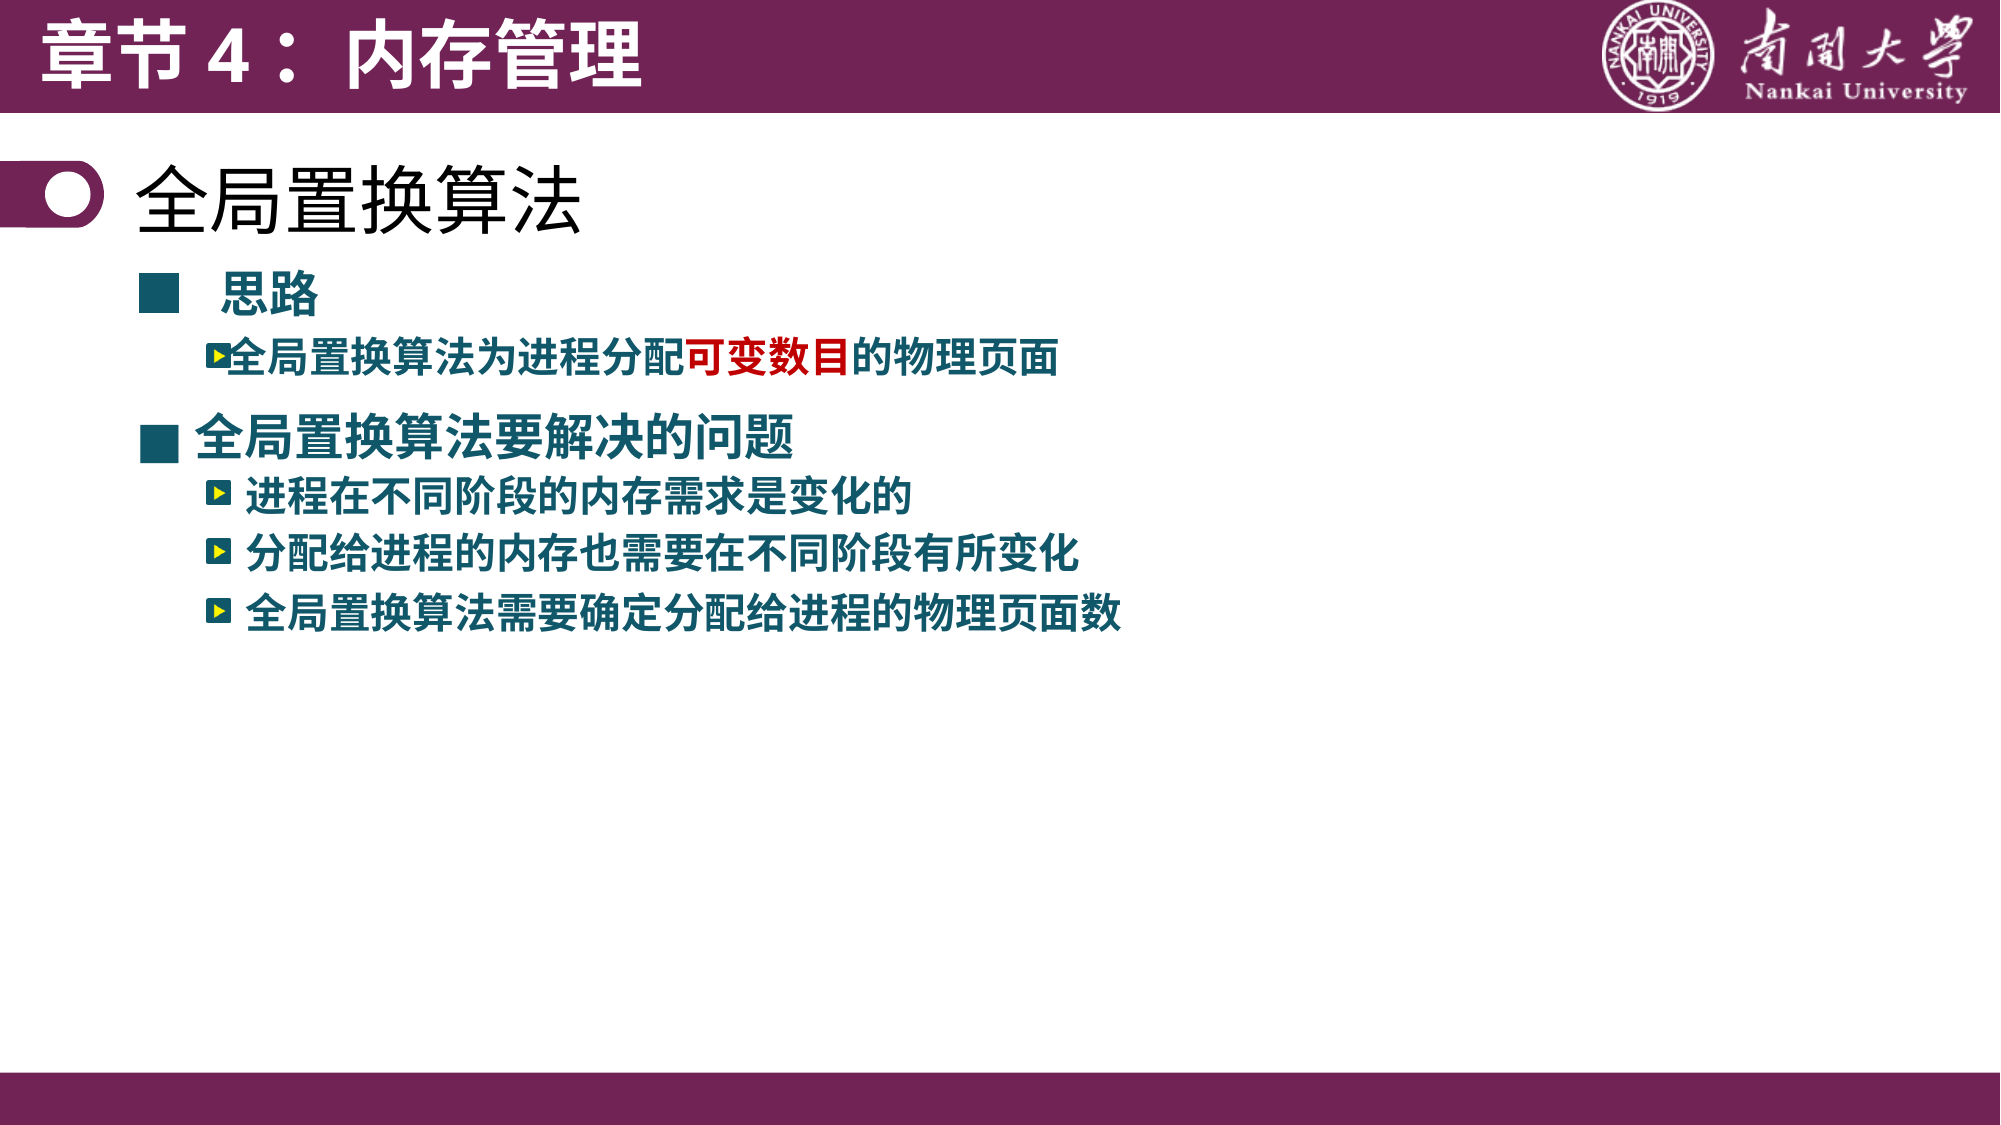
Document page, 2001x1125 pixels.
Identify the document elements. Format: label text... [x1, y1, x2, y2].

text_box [119, 255, 1160, 392]
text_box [120, 399, 820, 476]
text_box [205, 462, 965, 529]
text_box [205, 579, 1263, 646]
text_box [205, 519, 1178, 586]
text_box 章节4：内存管理 [24, 0, 1025, 116]
text_box 全局置换算法 [120, 142, 1850, 256]
picture [1602, 0, 2001, 115]
